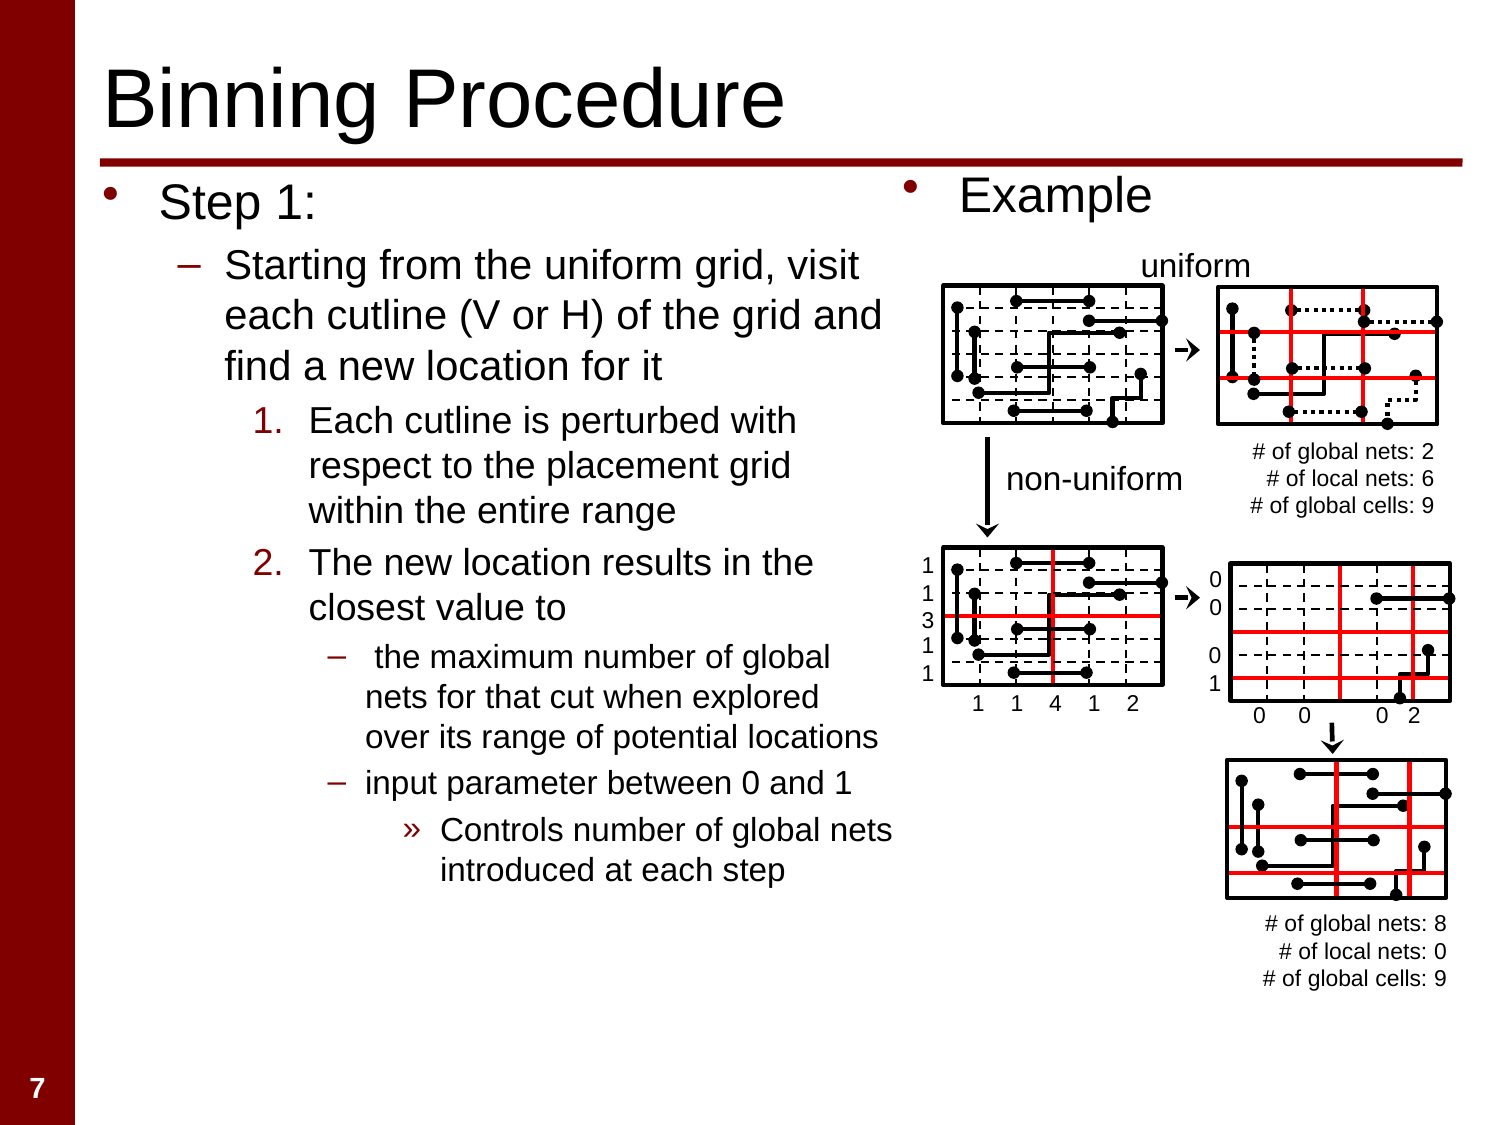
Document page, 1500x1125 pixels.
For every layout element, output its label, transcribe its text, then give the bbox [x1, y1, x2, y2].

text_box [1195, 556, 1451, 737]
text_box # of global nets: 2 # of local nets: 6 # of global cells: 9 [1235, 428, 1450, 526]
title Binning Procedure [87, 12, 1463, 175]
text_box non-uniform [991, 449, 1199, 505]
list Example [887, 154, 1500, 1030]
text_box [908, 542, 1163, 725]
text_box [1226, 759, 1447, 898]
text_box # of global nets: 8 # of local nets: 0 # of global cells: 9 [1247, 901, 1462, 999]
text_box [1218, 286, 1438, 426]
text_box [943, 285, 1163, 425]
text_box uniform [1125, 236, 1267, 292]
